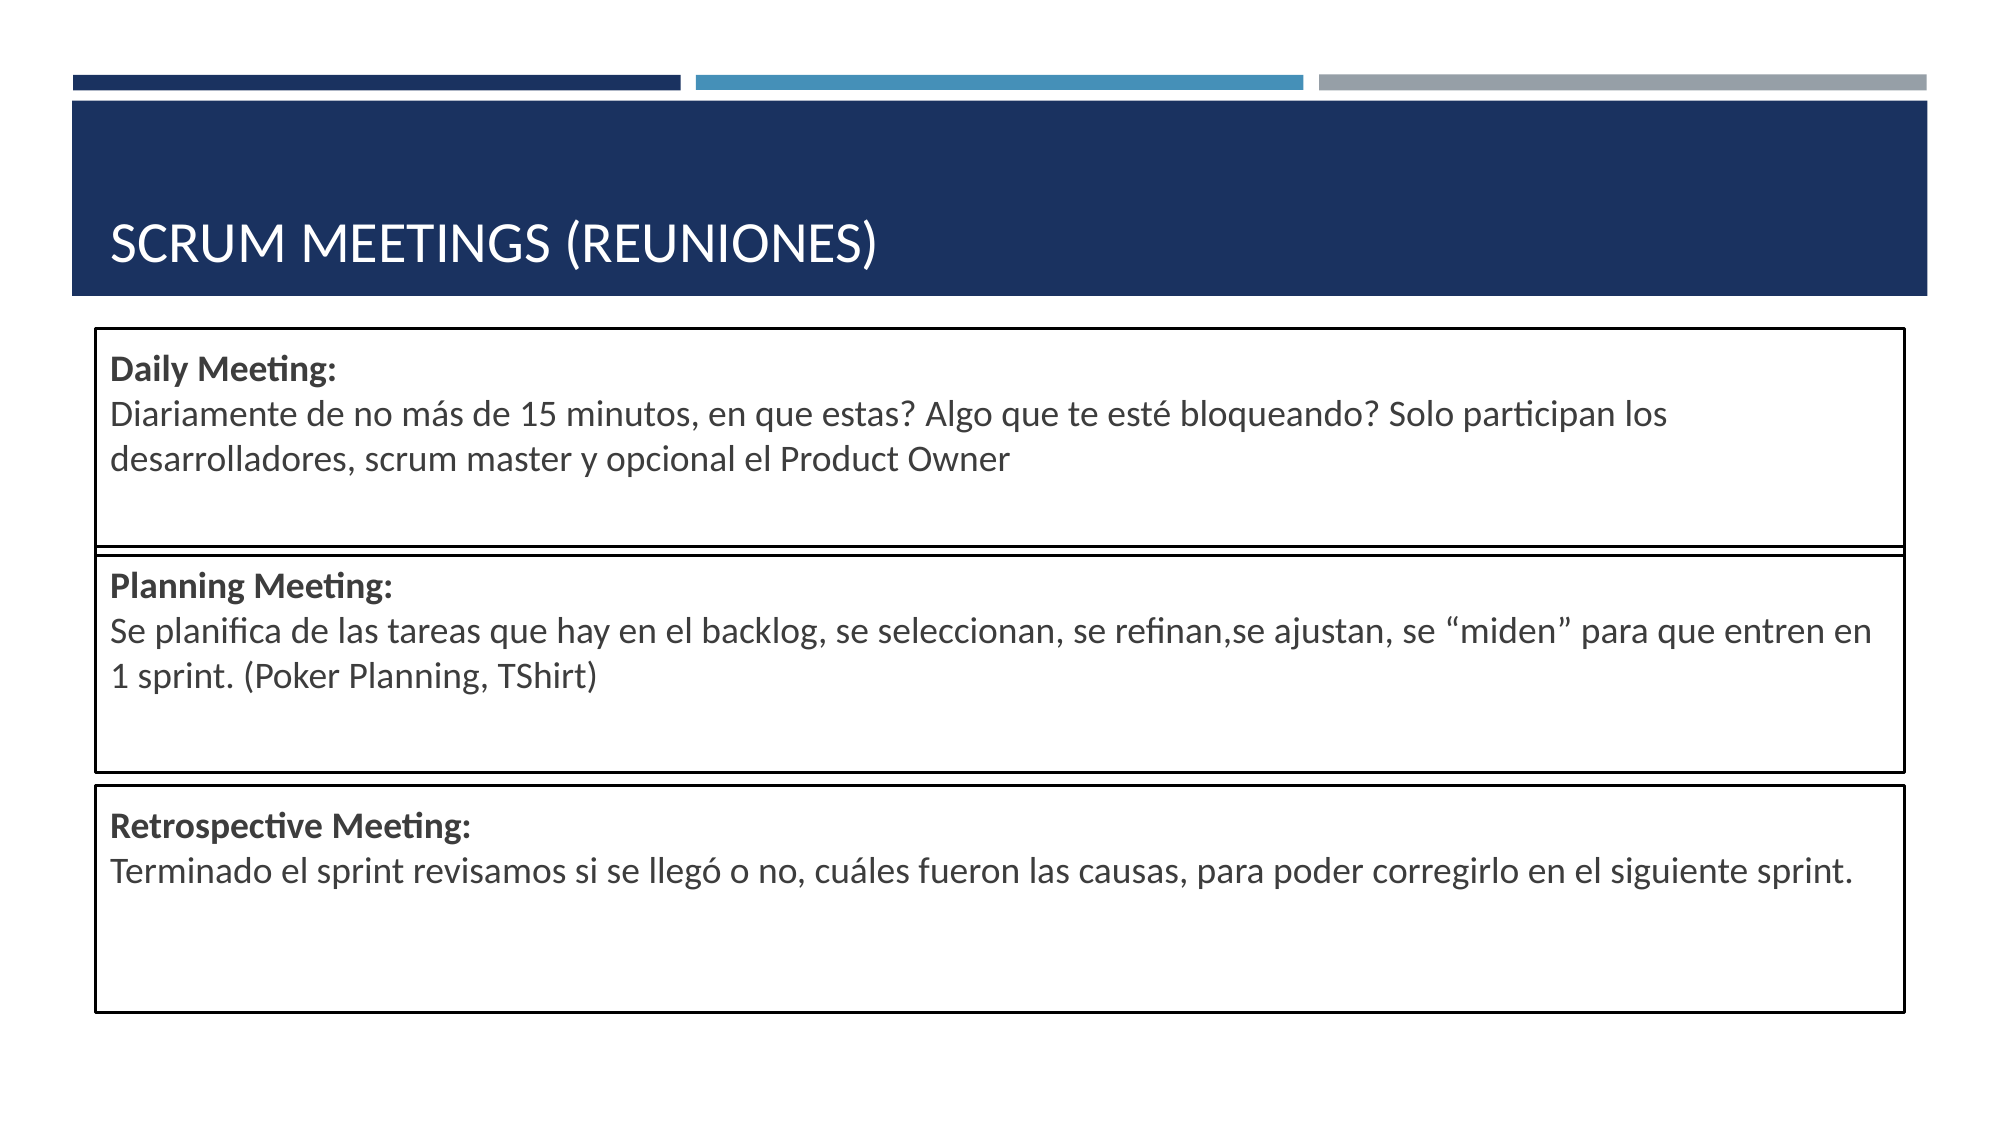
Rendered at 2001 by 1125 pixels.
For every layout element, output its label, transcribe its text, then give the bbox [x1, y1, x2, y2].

title SCRUM MEETINGS (REUNIONES) [95, 115, 1905, 282]
text_box Daily Meeting: Diariamente de no más de 15 minutos, en que estas? Algo que te esté bloqueando? Solo participan los desarrolladores, scrum master y opcional el Product Owner [95, 328, 1905, 546]
text_box Planning Meeting: Se planifica de las tareas que hay en el backlog, se seleccionan, se refinan,se ajustan, se “miden” para que entren en 1 sprint. (Poker Planning, TShirt) [95, 546, 1905, 773]
text_box Retrospective Meeting: Terminado el sprint revisamos si se llegó o no, cuáles fueron las causas, para poder corregirlo en el siguiente sprint. [95, 785, 1905, 1013]
